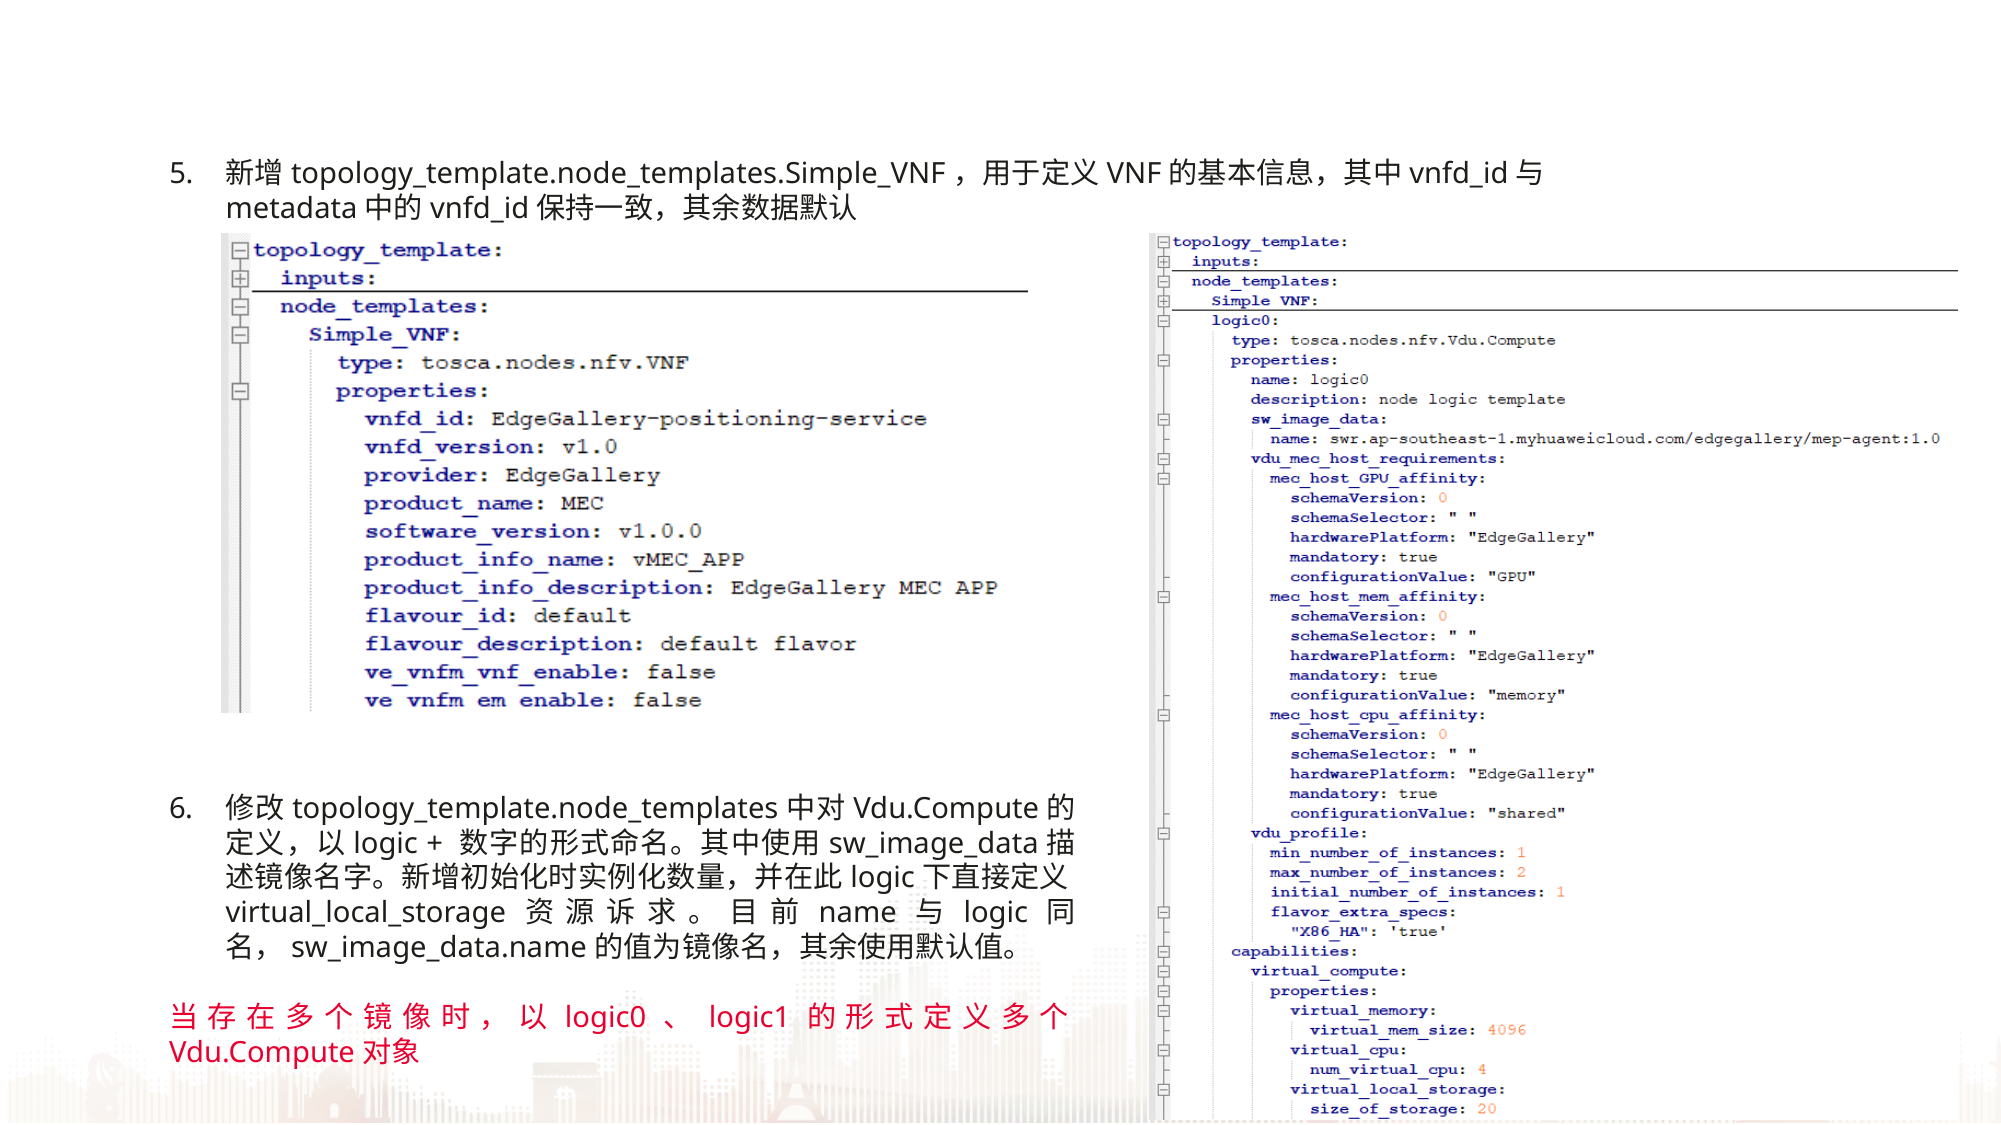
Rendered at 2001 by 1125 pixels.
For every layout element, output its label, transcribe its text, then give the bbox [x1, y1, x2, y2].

text_box 修改topology_template.node_templates中对Vdu.Compute的定义，以logic + 数字的形式命名。其中使用sw_image_data描述镜像名字。新增初始化时实例化数量，并在此logic下直接定义virtual_local_storage资源诉求。目前name与logic同名，sw_image_data.name的值为镜像名，其余使用默认值。 当存在多个镜像时，以logic0、logic1的形式定义多个Vdu.Compute对象 [154, 781, 1091, 1076]
picture [221, 233, 1028, 714]
text_box 新增topology_template.node_templates.Simple_VNF，用于定义VNF的基本信息，其中vnfd_id与metadata中的vnfd_id保持一致，其余数据默认 [154, 147, 1590, 233]
picture [7, 233, 2001, 1123]
